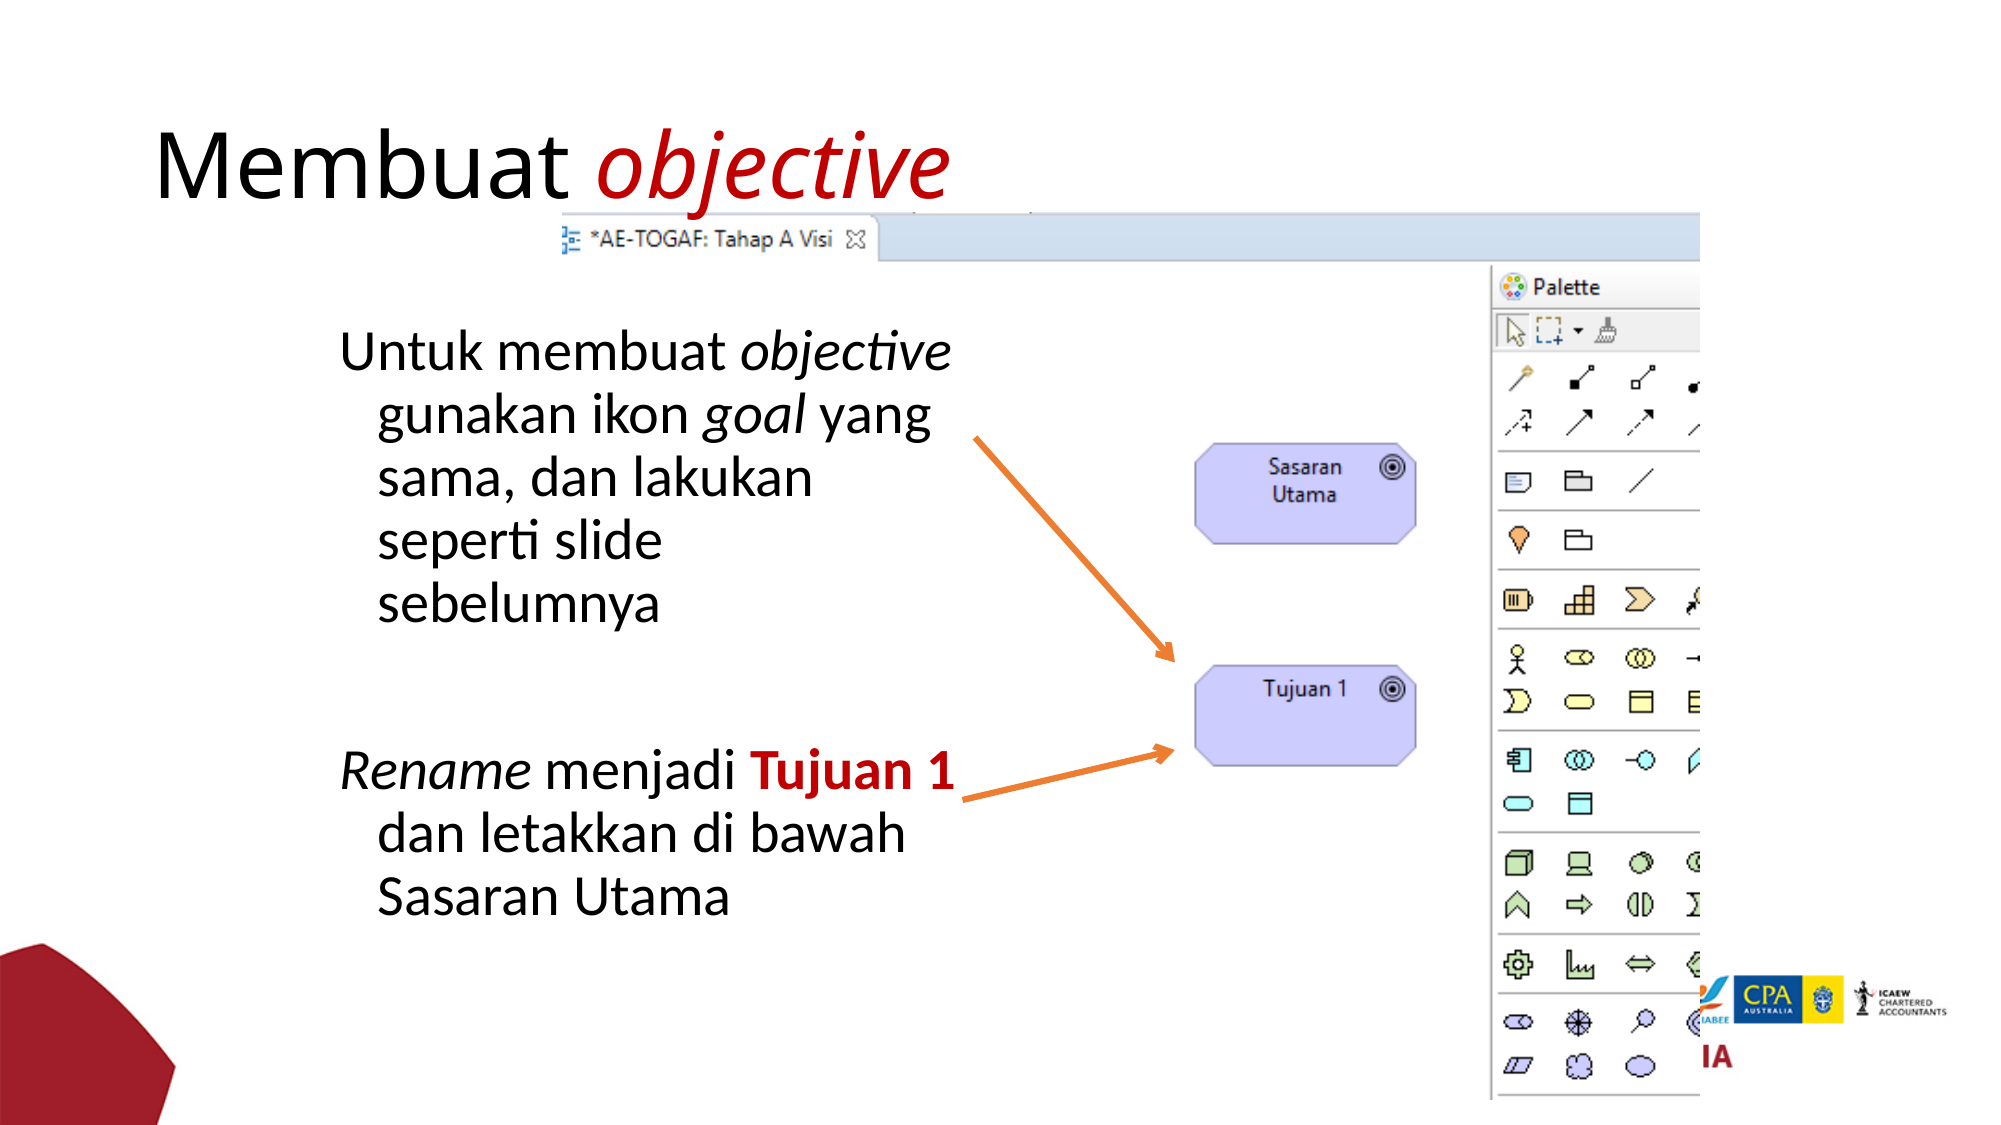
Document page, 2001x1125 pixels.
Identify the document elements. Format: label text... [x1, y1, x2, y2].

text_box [962, 749, 1175, 800]
picture [0, 0, 2001, 1125]
list Untuk membuat objective gunakan ikon goal yang sama, dan lakukan seperti slide sebelumnya Rename menjadi Tujuan 1 dan letakkan di bawah Sasaran Utama [324, 312, 562, 986]
title Membuat objective [137, 59, 1863, 278]
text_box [974, 437, 1175, 663]
